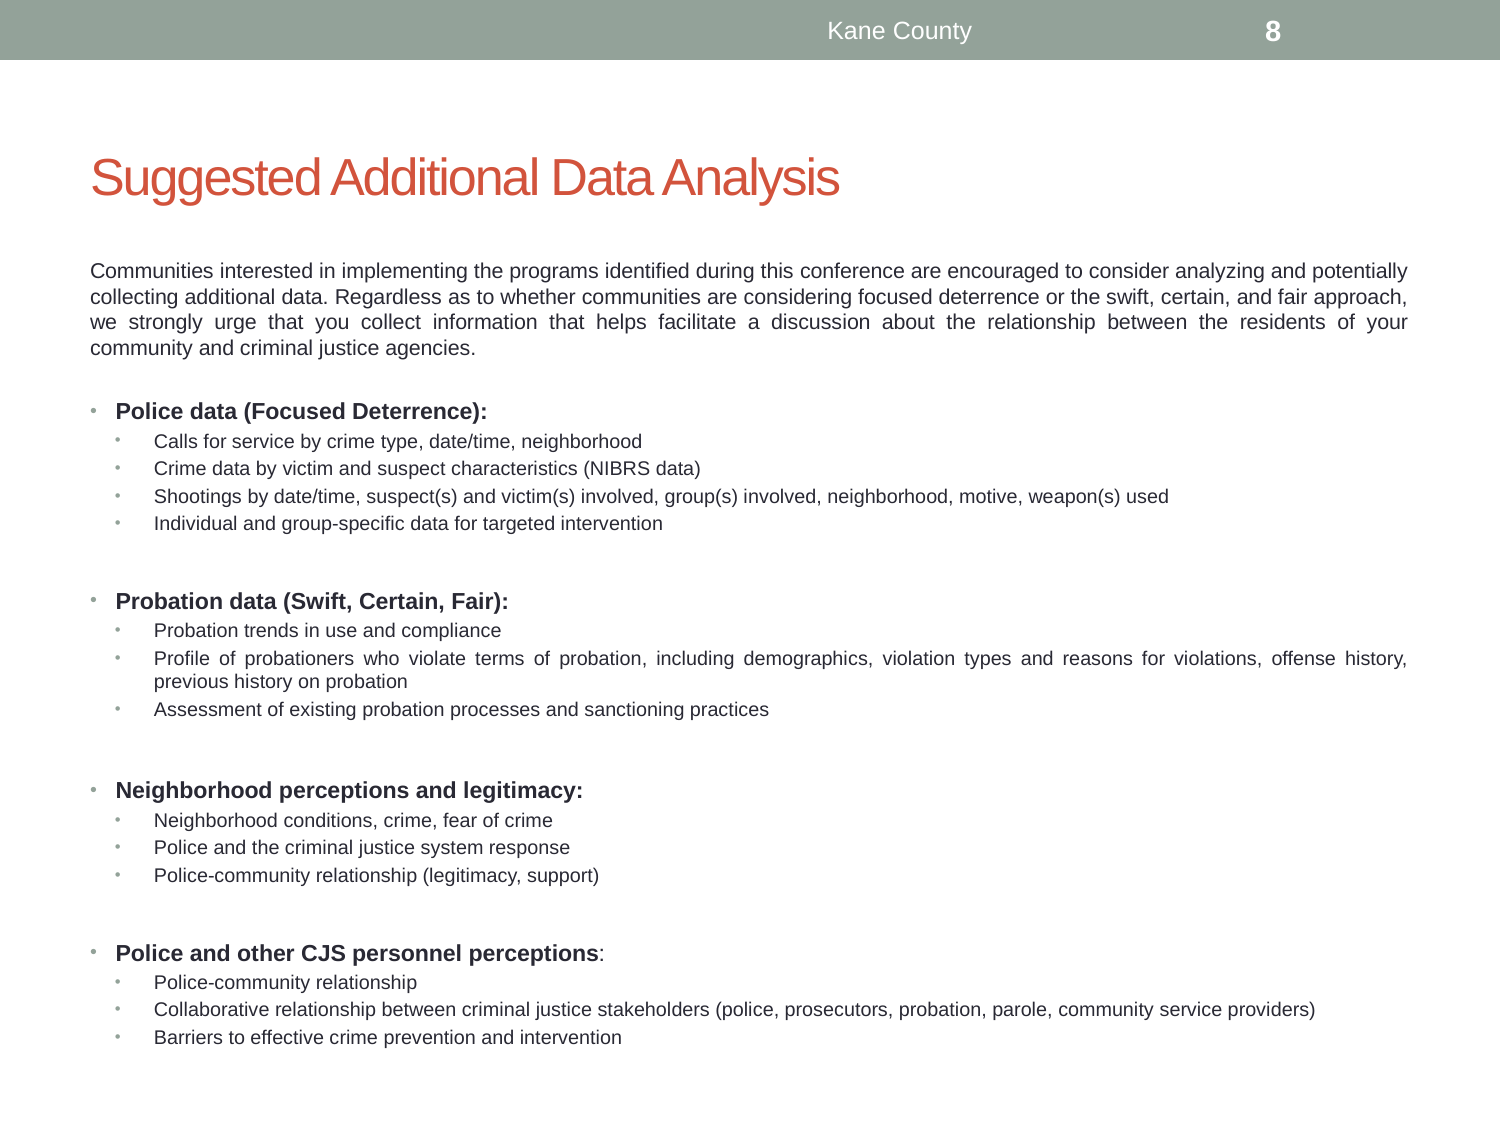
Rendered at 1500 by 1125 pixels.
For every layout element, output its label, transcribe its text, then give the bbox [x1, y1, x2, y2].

slide_number 8 [1250, 3, 1425, 57]
title Suggested Additional Data Analysis [75, 112, 1425, 238]
list Communities interested in implementing the programs identified during this conference are encouraged to consider analyzing and potentially collecting additional data. Regardless as to whether communities are considering focused deterrence or the swift, certain, and fair approach, we strongly urge that you collect information that helps facilitate a discussion about the relationship between the residents of your community and criminal justice agencies. Police data (Focused Deterrence): Calls for service by crime type, date/time, neighborhood Crime data by victim and suspect characteristics (NIBRS data) Shootings by date/time, suspect(s) and victim(s) involved, group(s) involved, neighborhood, motive, weapon(s) used Individual and group-specific data for targeted intervention Probation data (Swift, Certain, Fair): Probation trends in use and compliance Profile of probationers who violate terms of probation, including demographics, violation types and reasons for violations, offense history, previous history on probation Assessment of existing probation processes and sanctioning practices Neighborhood perceptions and legitimacy: Neighborhood conditions, crime, fear of crime Police and the criminal justice system response Police-community relationship (legitimacy, support) Police and other CJS personnel perceptions: Police-community relationship Collaborative relationship between criminal justice stakeholders (police, prosecutors, probation, parole, community service providers) Barriers to effective crime prevention and intervention [75, 249, 1425, 1063]
footer Kane County [562, 3, 1238, 57]
